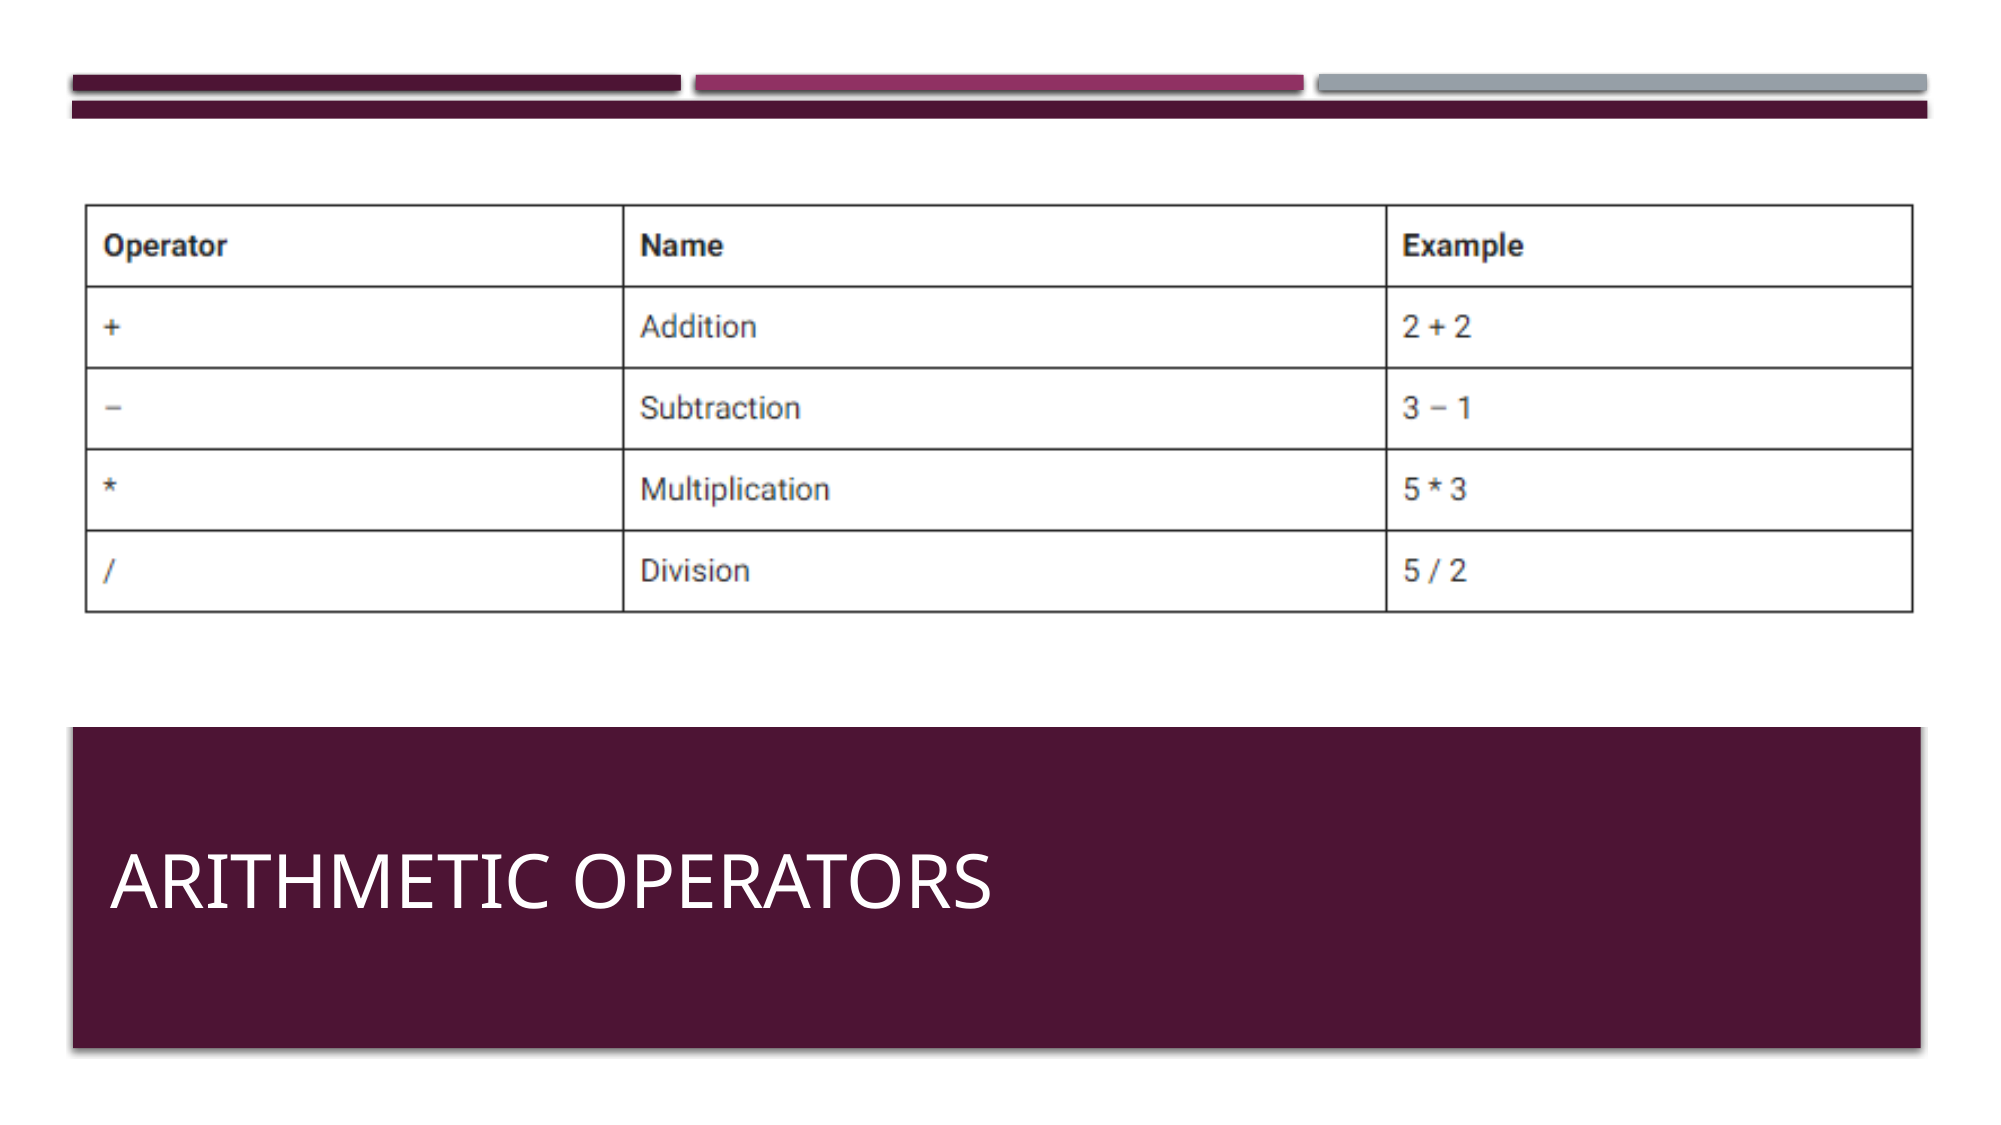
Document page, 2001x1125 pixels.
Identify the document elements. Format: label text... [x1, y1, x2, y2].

text_box [0, 117, 2000, 729]
title Arithmetic operators [95, 756, 1899, 932]
text_box [72, 74, 682, 92]
text_box [1318, 73, 1928, 92]
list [72, 179, 1922, 643]
text_box [72, 729, 1922, 1049]
text_box [695, 74, 1304, 91]
